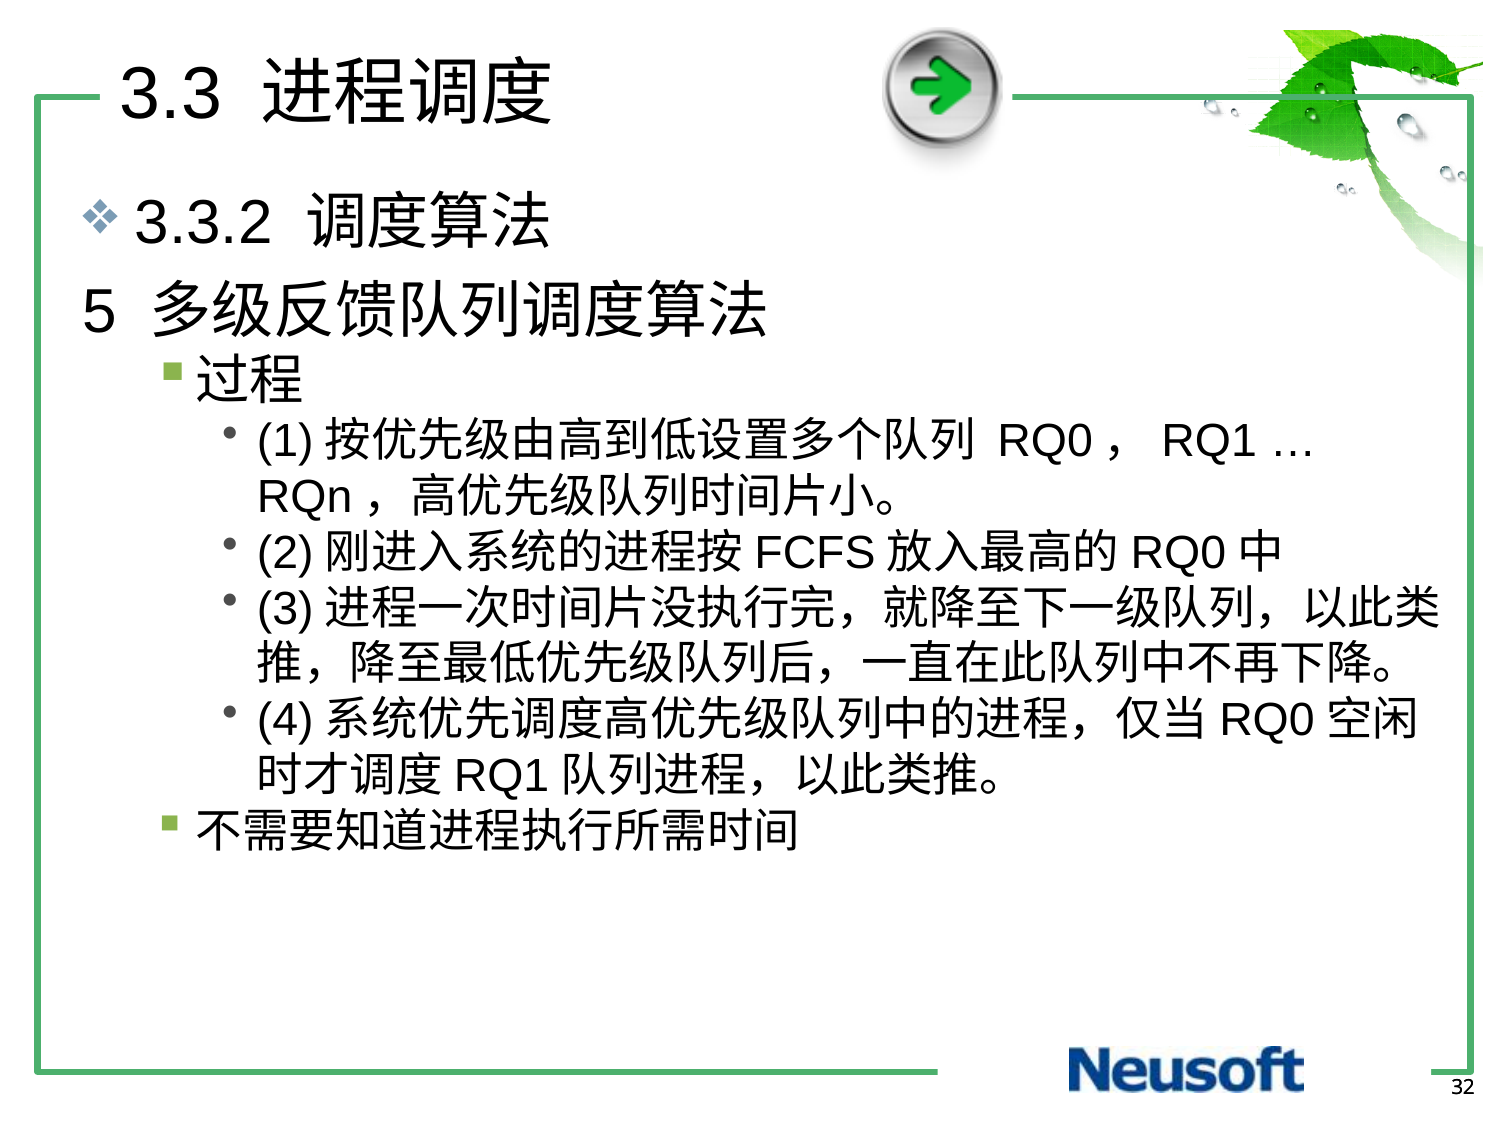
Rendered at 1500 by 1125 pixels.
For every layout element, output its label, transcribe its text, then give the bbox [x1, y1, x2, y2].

list 3.3.2 调度算法 5 多级反馈队列调度算法 过程 (1)按优先级由高到低设置多个队列 RQ0，RQ1 … RQn，高优先级队列时间片小。 (2)刚进入系统的进程按FCFS放入最高的RQ0中 (3)进程一次时间片没执行完，就降至下一级队列，以此类推，降至最低优先级队列后，一直在此队列中不再下降。 (4)系统优先调度高优先级队列中的进程，仅当RQ0空闲时才调度RQ1队列进程，以此类推。 不需要知道进程执行所需时间 [74, 173, 1460, 1036]
picture [1069, 1046, 1304, 1093]
picture [882, 27, 1005, 173]
picture [1198, 100, 1467, 305]
text_box 32 [1132, 1065, 1483, 1106]
picture [1198, 30, 1483, 305]
title 3.3 进程调度 [111, 30, 940, 148]
